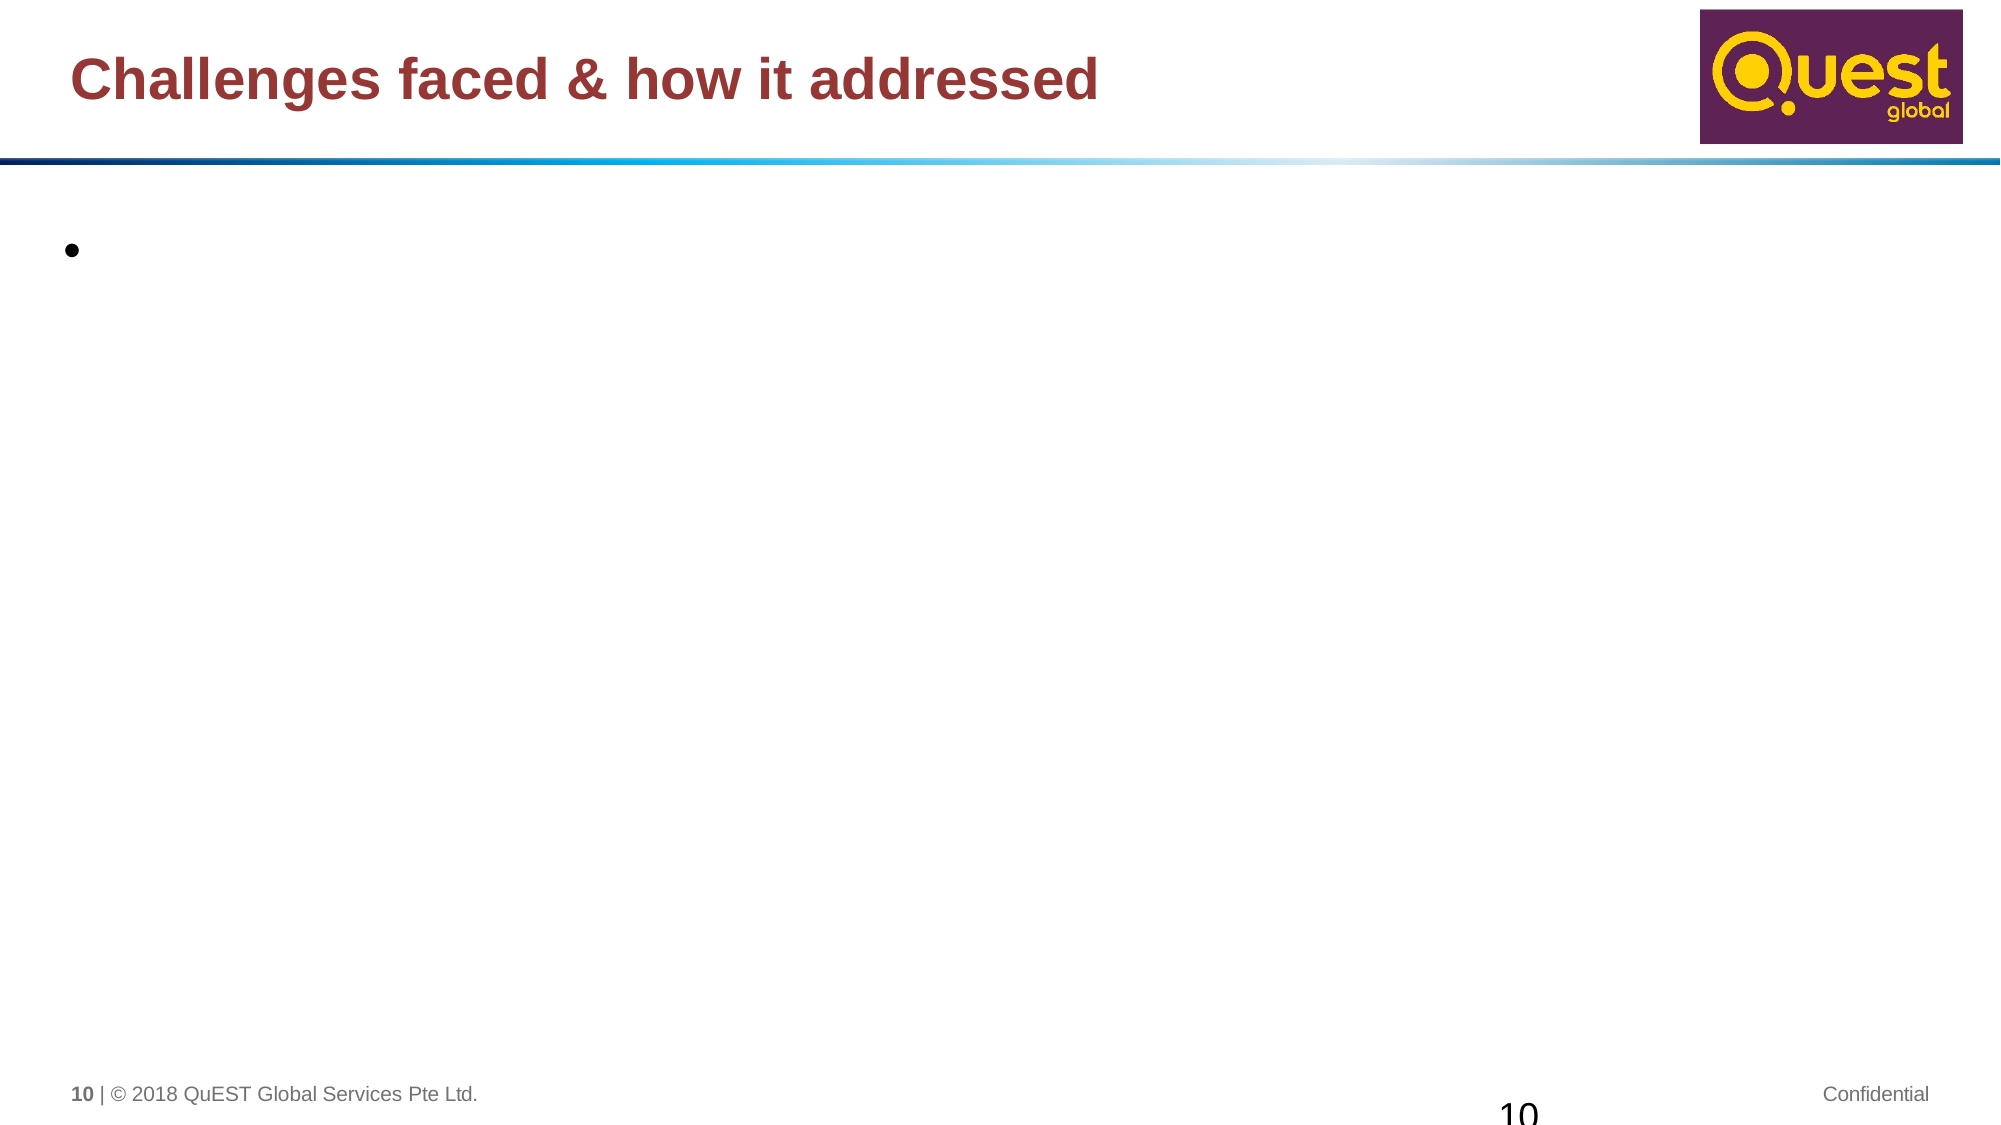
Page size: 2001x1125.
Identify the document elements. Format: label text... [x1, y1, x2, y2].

text_box • [61, 215, 84, 278]
picture [1699, 7, 1963, 146]
slide_number 10 | © 2018 QuEST Global Services Pte Ltd. [64, 1080, 482, 1125]
text_box 10 [1492, 1093, 1549, 1125]
picture [0, 158, 68, 165]
footer Confidential [1820, 1080, 1935, 1125]
picture [1106, 158, 2000, 165]
title Challenges faced & how it addressed [68, 39, 1106, 230]
